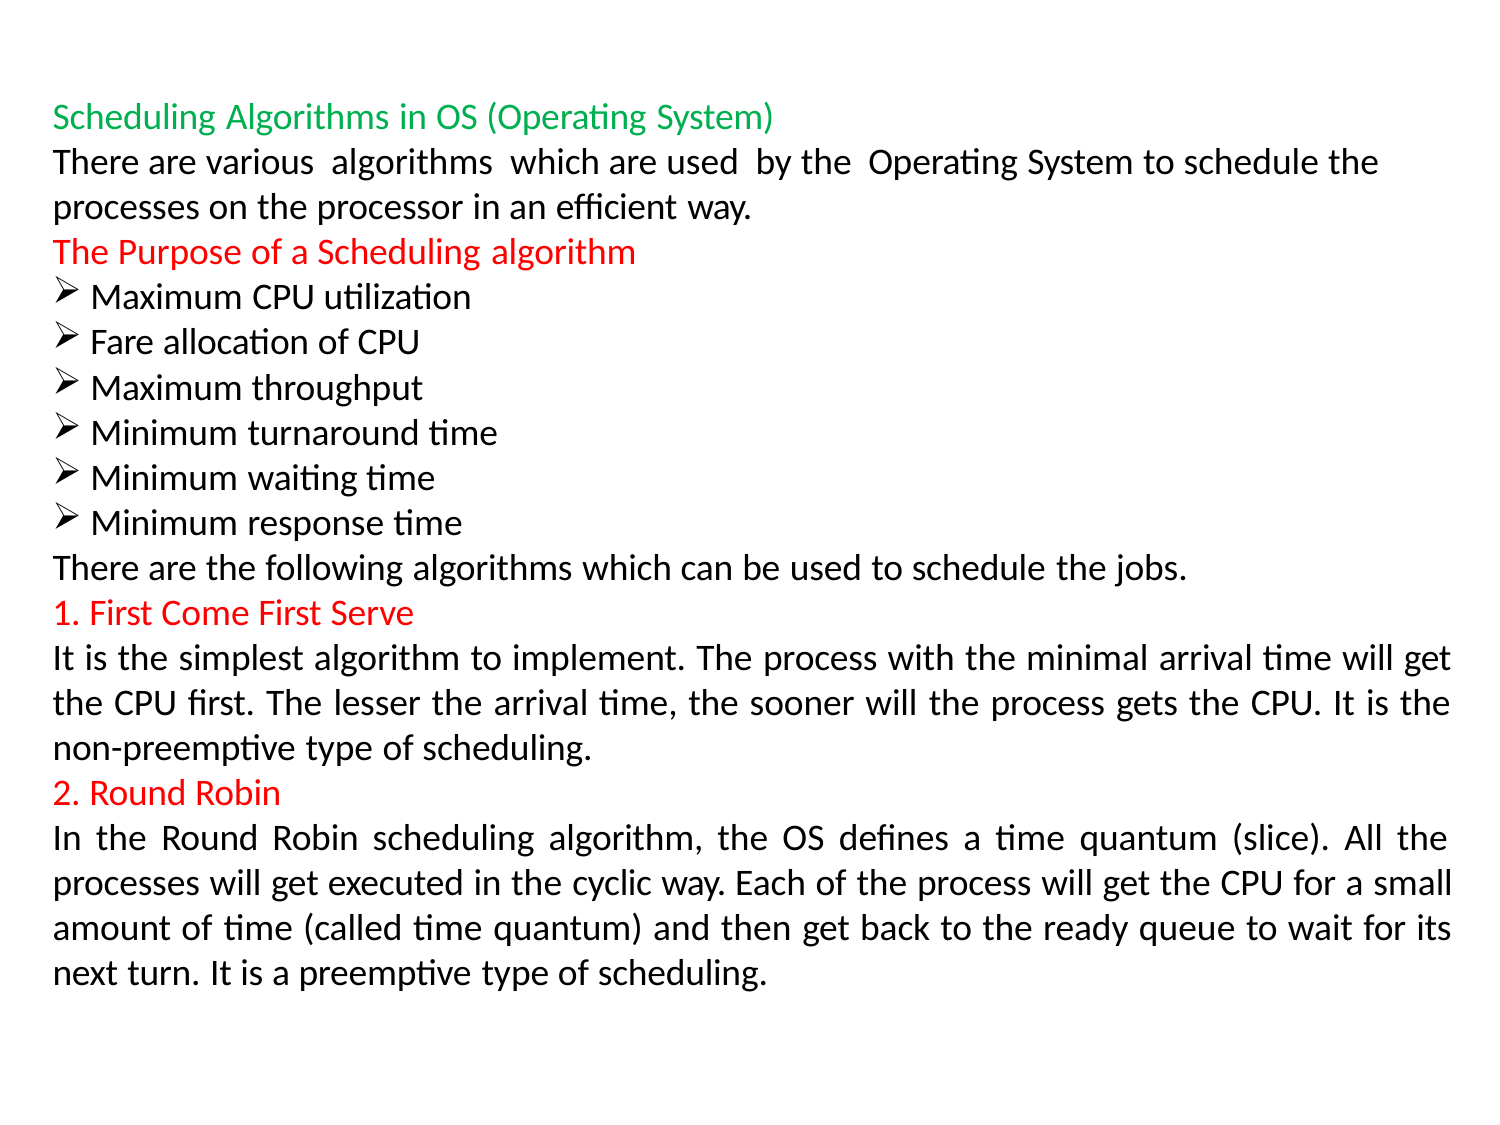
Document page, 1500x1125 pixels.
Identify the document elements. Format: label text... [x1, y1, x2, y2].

text_box Scheduling Algorithms in OS (Operating System) There are various algorithms which are used by the Operating System to schedule the processes on the processor in an efficient way. The Purpose of a Scheduling algorithm Maximum CPU utilization Fare allocation of CPU Maximum throughput Minimum turnaround time Minimum waiting time Minimum response time There are the following algorithms which can be used to schedule the jobs. First Come First Serve It is the simplest algorithm to implement. The process with the minimal arrival time will get the CPU first. The lesser the arrival time, the sooner will the process gets the CPU. It is the non-preemptive type of scheduling. Round Robin In the Round Robin scheduling algorithm, the OS defines a time quantum (slice). All the processes will get executed in the cyclic way. Each of the process will get the CPU for a small amount of time (called time quantum) and then get back to the ready queue to wait for its next turn. It is a preemptive type of scheduling. [50, 90, 1463, 993]
